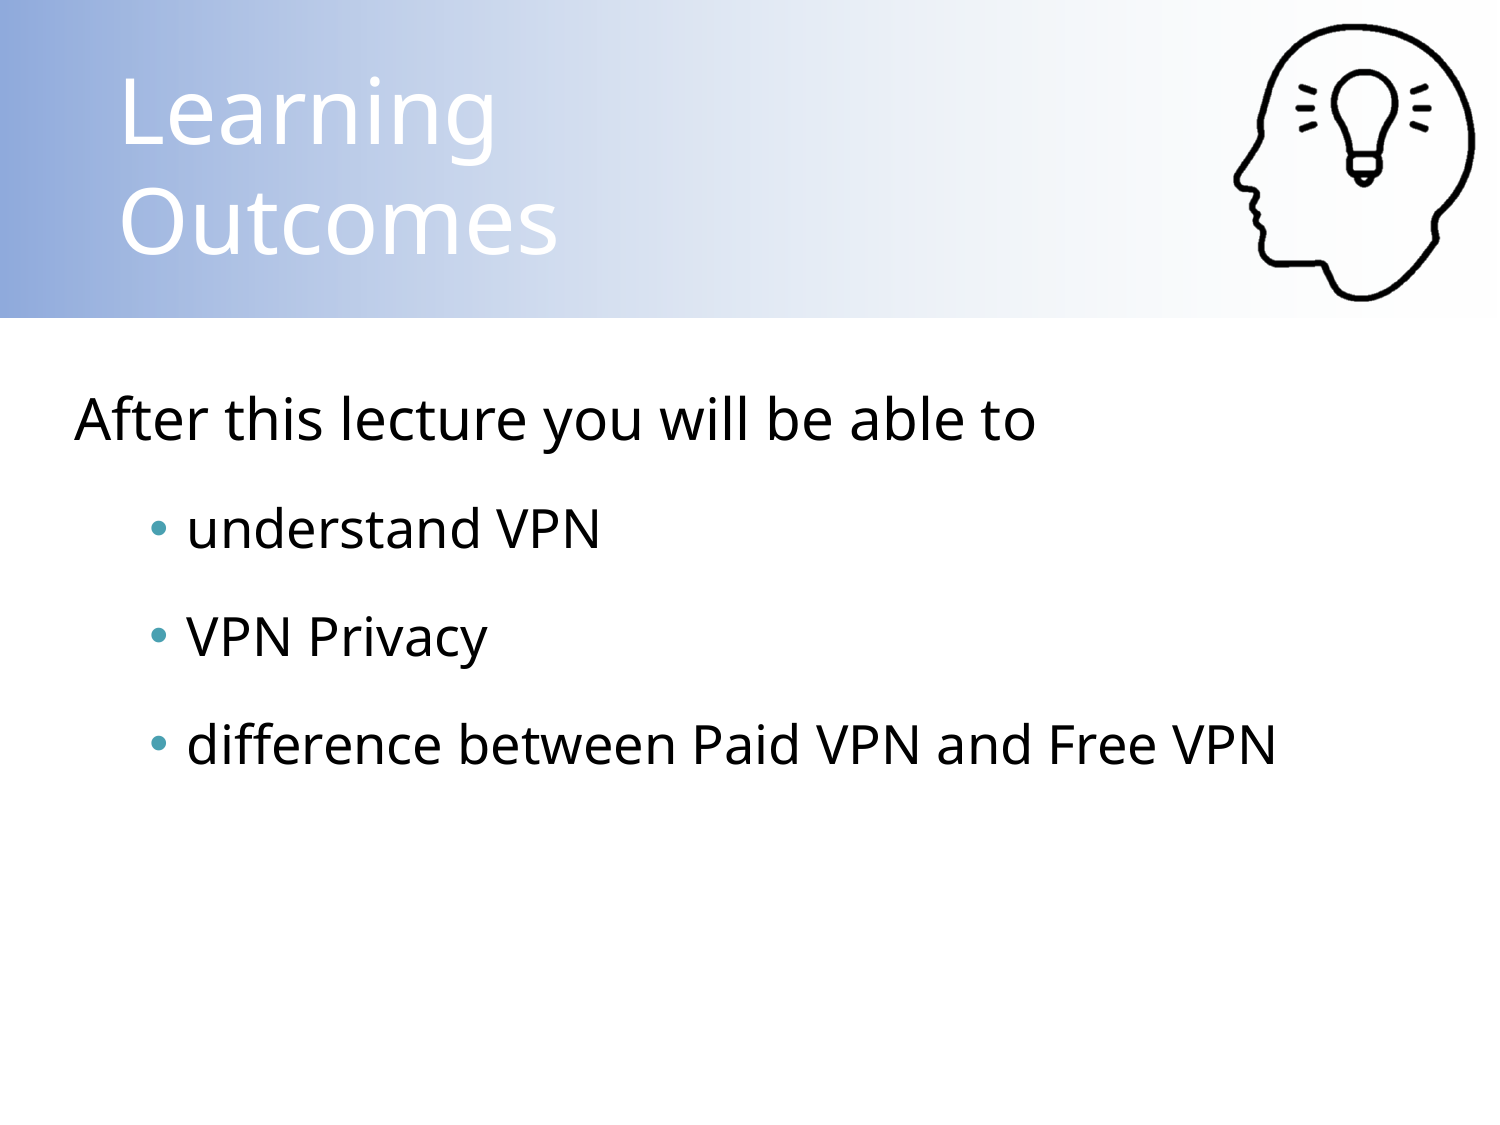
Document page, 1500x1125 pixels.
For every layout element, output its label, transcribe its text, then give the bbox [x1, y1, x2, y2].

picture [1228, 22, 1480, 304]
list After this lecture you will be able to understand VPN VPN Privacy difference between Paid VPN and Free VPN [59, 339, 1441, 1043]
